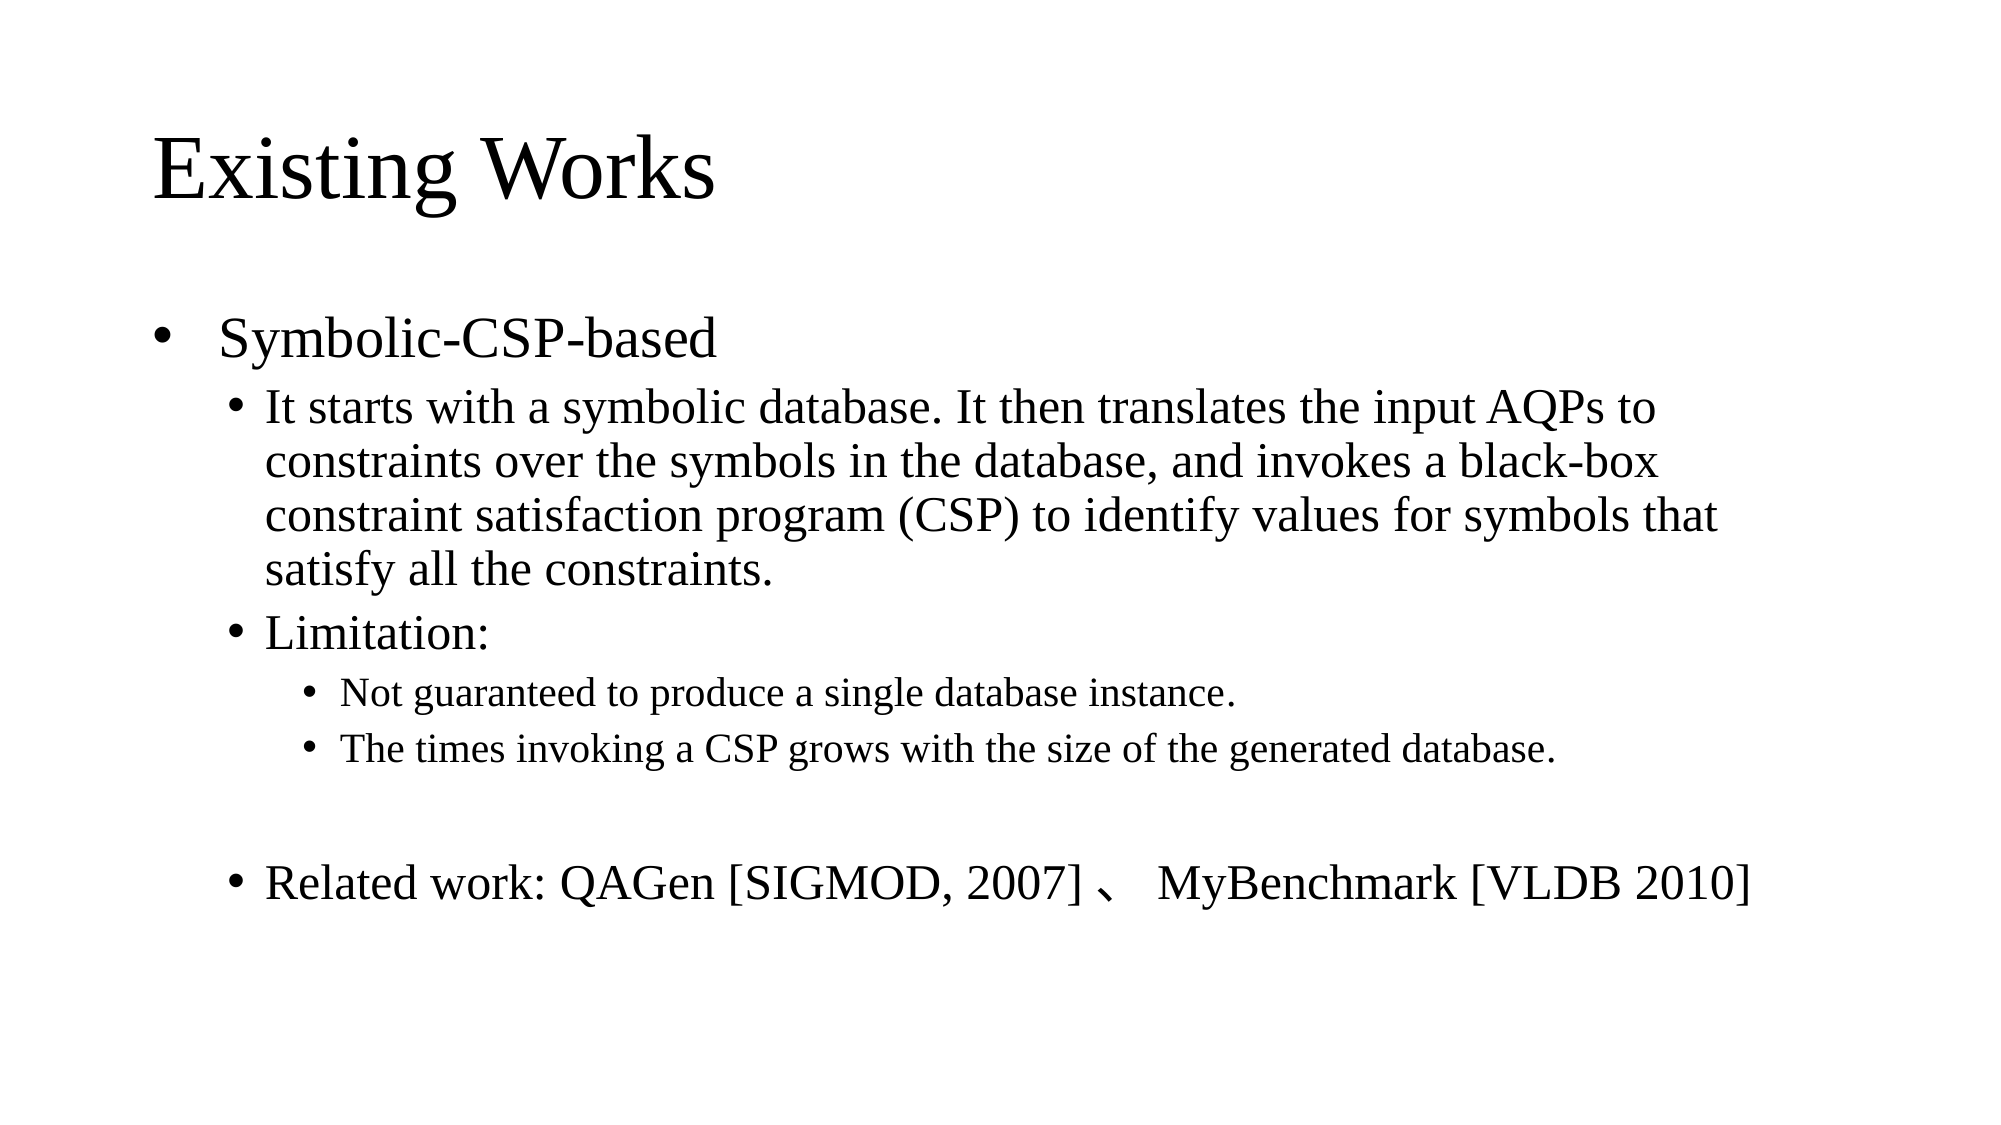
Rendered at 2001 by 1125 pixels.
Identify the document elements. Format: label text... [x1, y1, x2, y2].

title Existing Works [137, 59, 1863, 278]
list ﻿ ﻿ Symbolic-CSP-based ﻿It starts with a symbolic database. It then translates the input AQPs to constraints over the symbols in the database, and invokes a black-box constraint satisfaction program (CSP) to identify values for symbols that satisfy all the constraints. Limitation: ﻿ Not guaranteed to produce a single database instance. ﻿The times invoking a CSP grows with the size of the generated database. Related work: QAGen [﻿SIGMOD, 2007]、﻿MyBenchmark [VLDB 2010] [137, 299, 1863, 1014]
